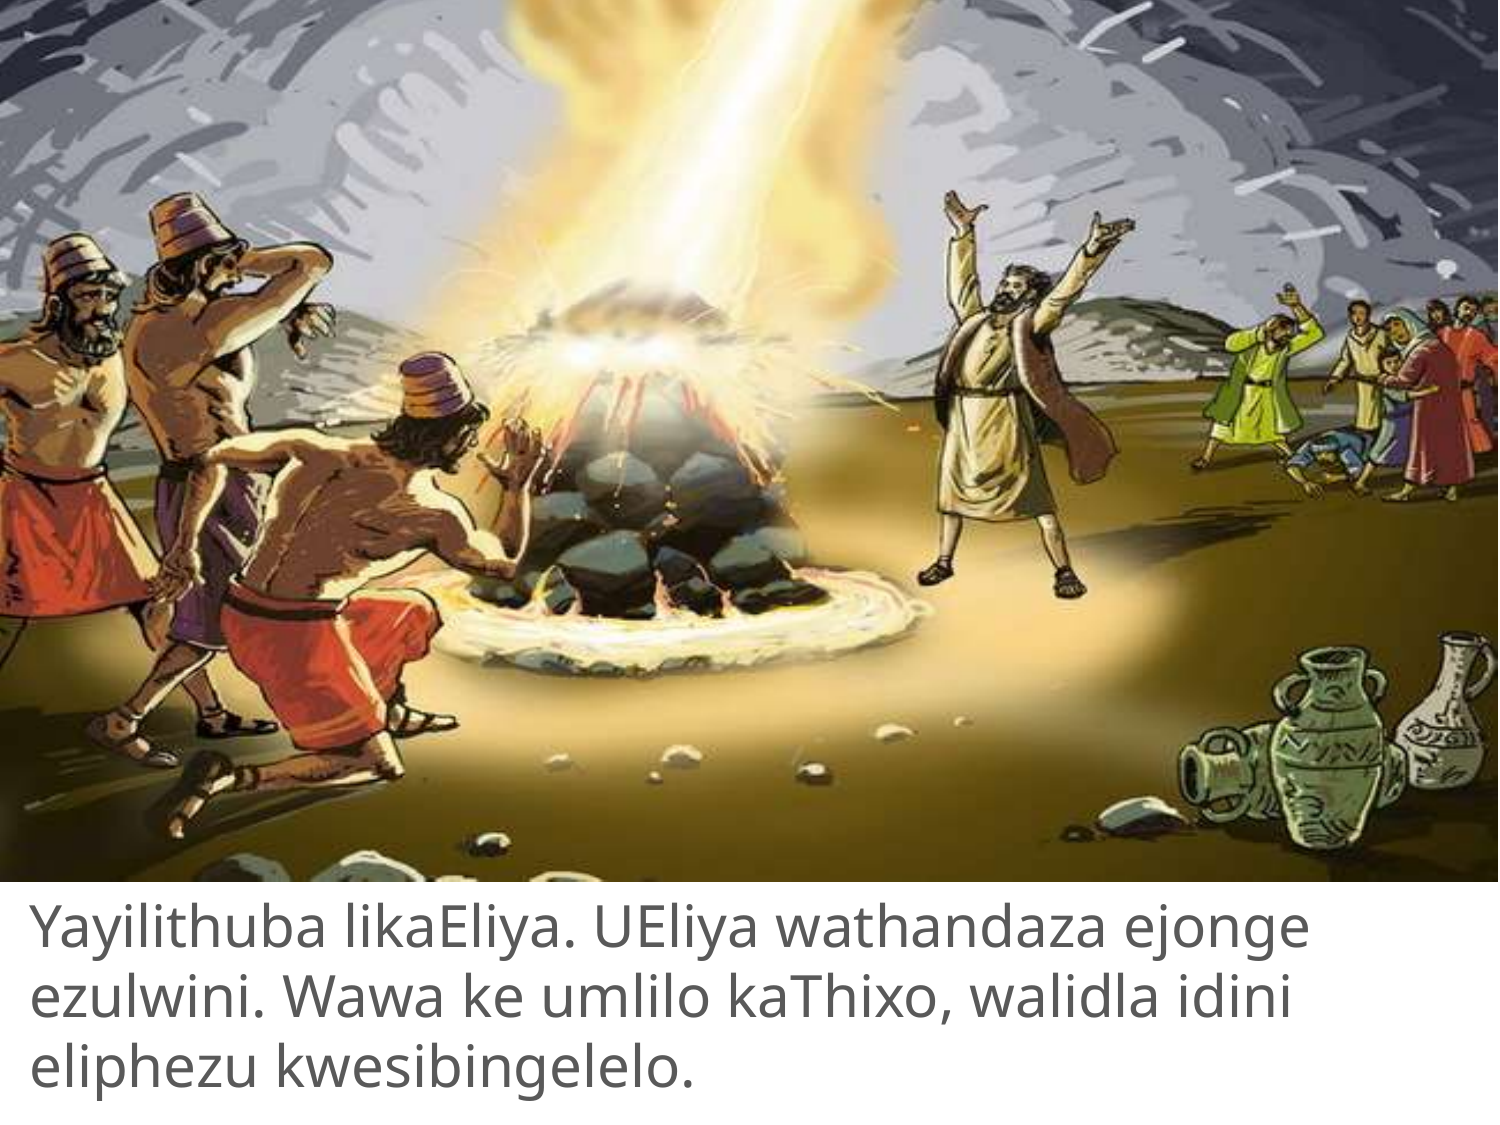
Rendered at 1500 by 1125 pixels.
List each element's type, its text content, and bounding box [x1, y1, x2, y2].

text_box Yayilithuba likaEliya. UEliya wathandaza ejonge ezulwini. Wawa ke umlilo kaThixo, walidla idini eliphezu kwesibingelelo. [14, 886, 1500, 1107]
picture [0, 0, 1498, 882]
